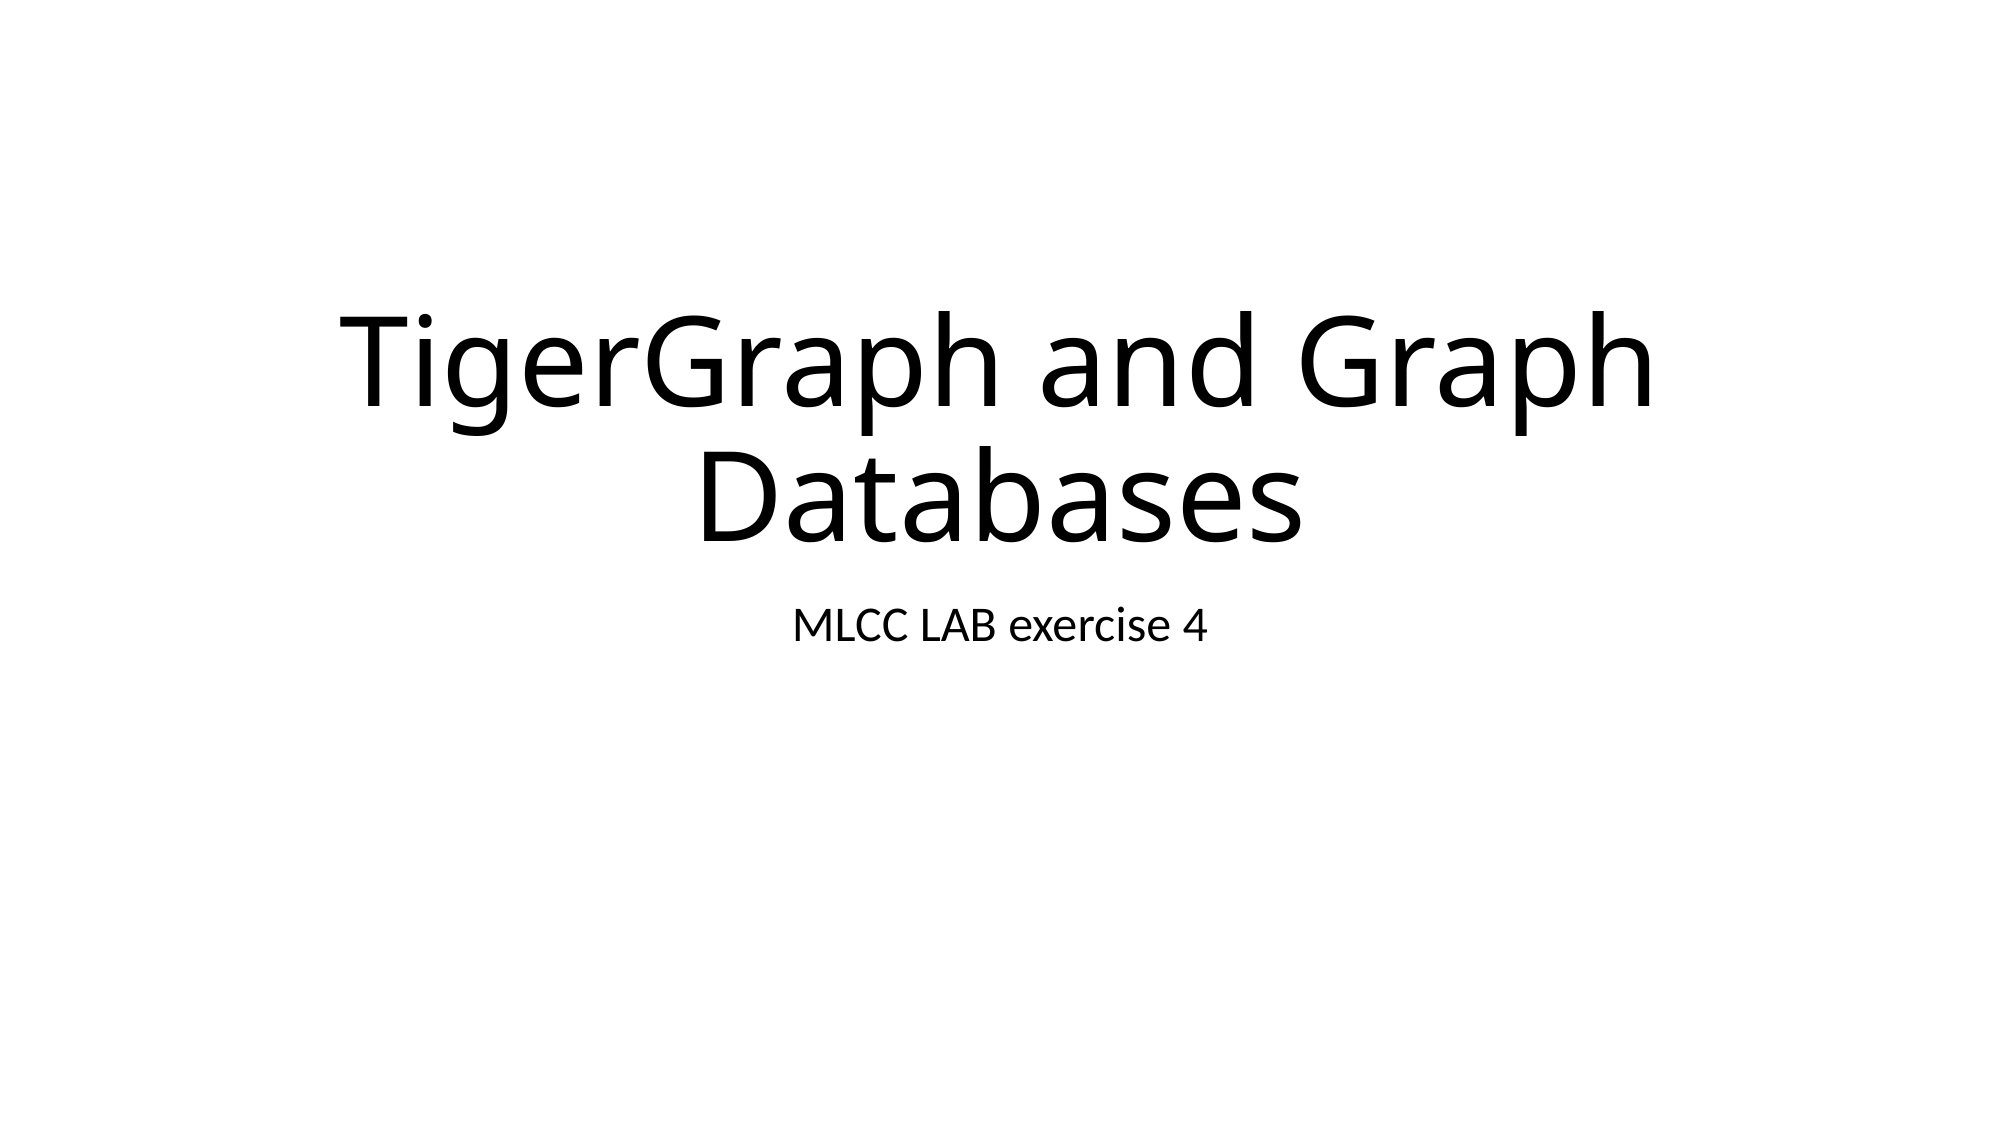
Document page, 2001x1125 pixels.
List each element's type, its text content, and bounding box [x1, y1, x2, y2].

title TigerGraph and Graph Databases [249, 184, 1750, 576]
subtitle MLCC LAB exercise 4 [249, 590, 1750, 863]
